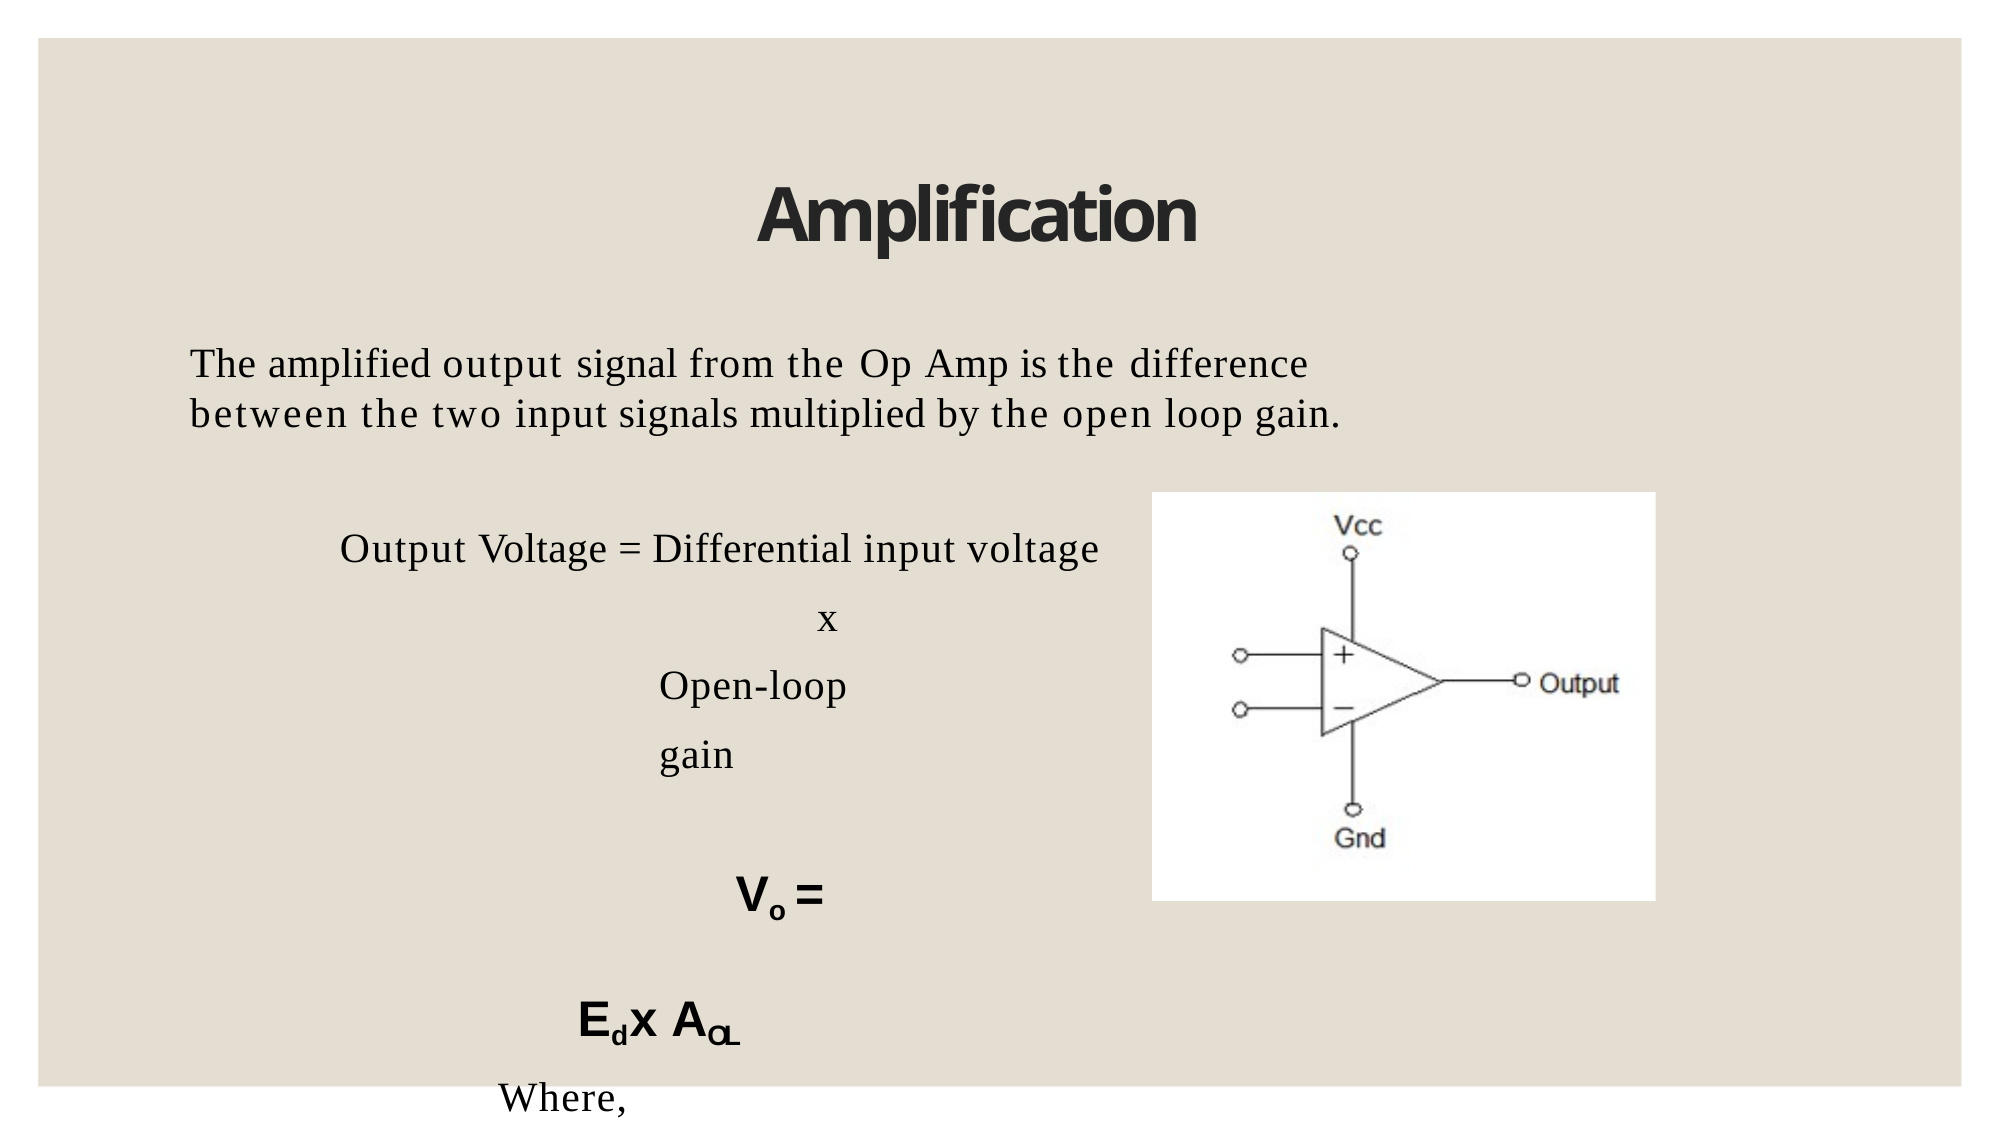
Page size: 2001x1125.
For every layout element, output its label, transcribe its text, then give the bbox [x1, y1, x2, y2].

text_box [1152, 492, 1656, 901]
text_box The amplified output signal from the Op Amp is the difference between the two input signals multiplied by the open loop gain. Output Voltage = Differential input voltage x Open-loop gain Vo = Ed x AOL Where, Ed = voltage at the (+) input - voltage at the (-)input [183, 333, 1375, 1125]
title Amplification [755, 164, 1246, 333]
picture [37, 38, 1963, 1088]
